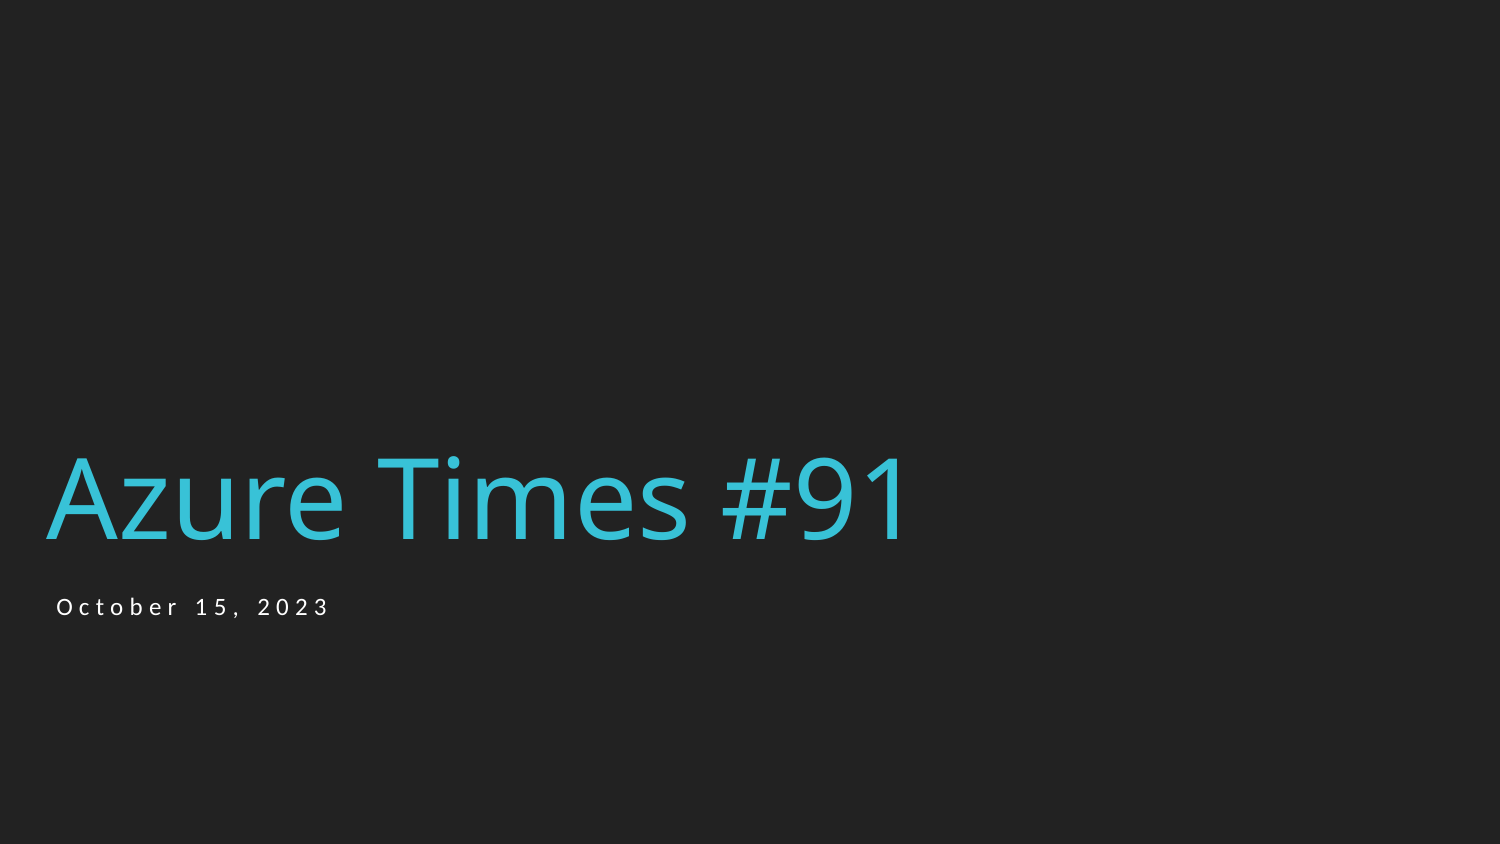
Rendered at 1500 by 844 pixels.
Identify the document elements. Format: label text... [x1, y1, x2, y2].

list October 15, 2023 [56, 590, 1444, 619]
title Azure Times #91 [46, 196, 1434, 563]
